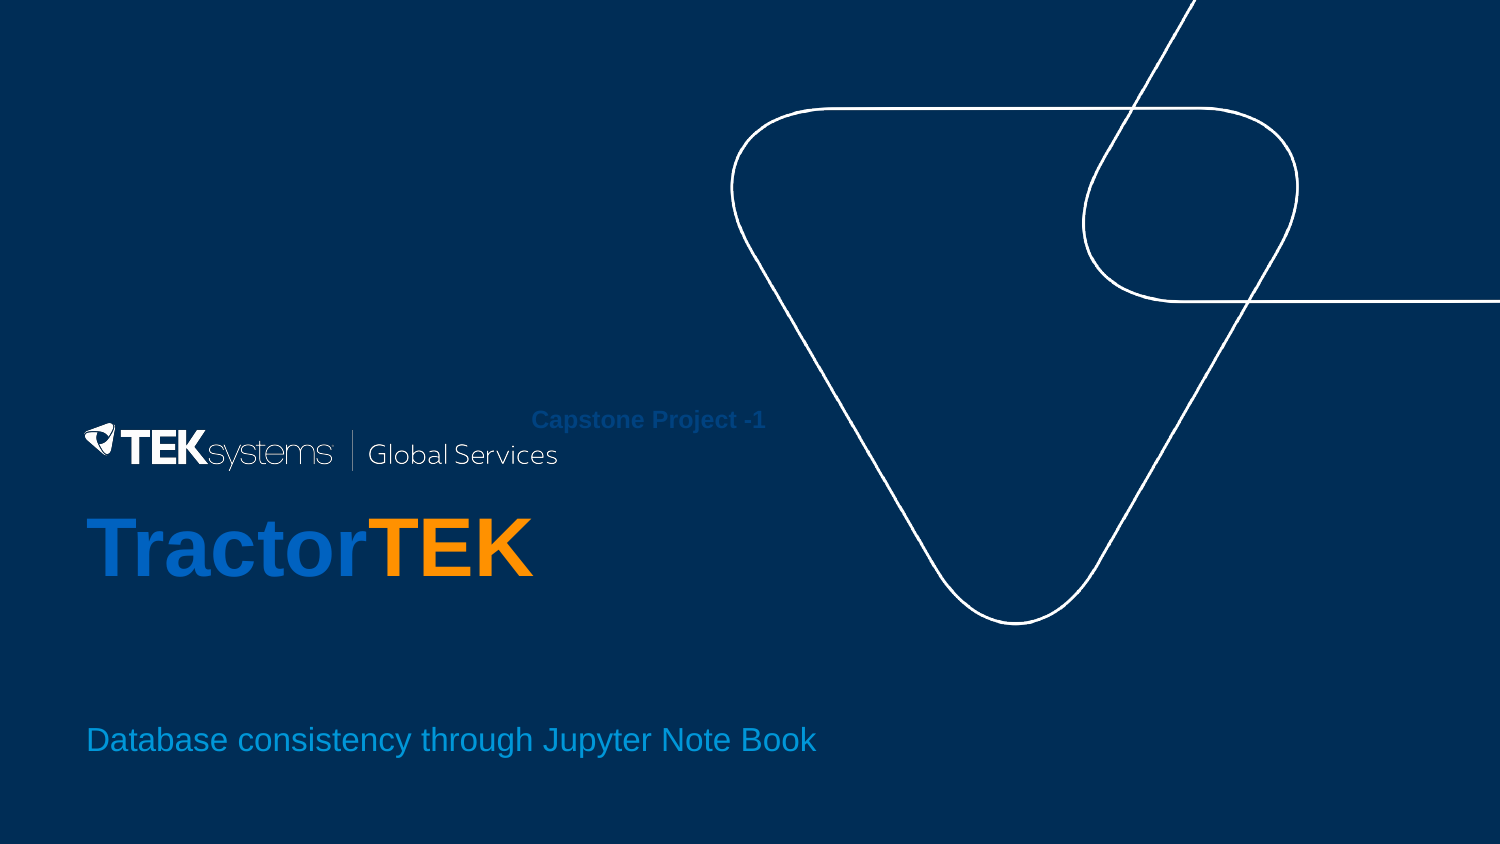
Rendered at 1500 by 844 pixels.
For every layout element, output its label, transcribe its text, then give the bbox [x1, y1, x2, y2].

title TractorTEK [86, 500, 854, 698]
text_box Capstone Project -1 [531, 396, 969, 448]
picture [84, 0, 1500, 684]
subtitle Database consistency through Jupyter Note Book [86, 710, 854, 767]
